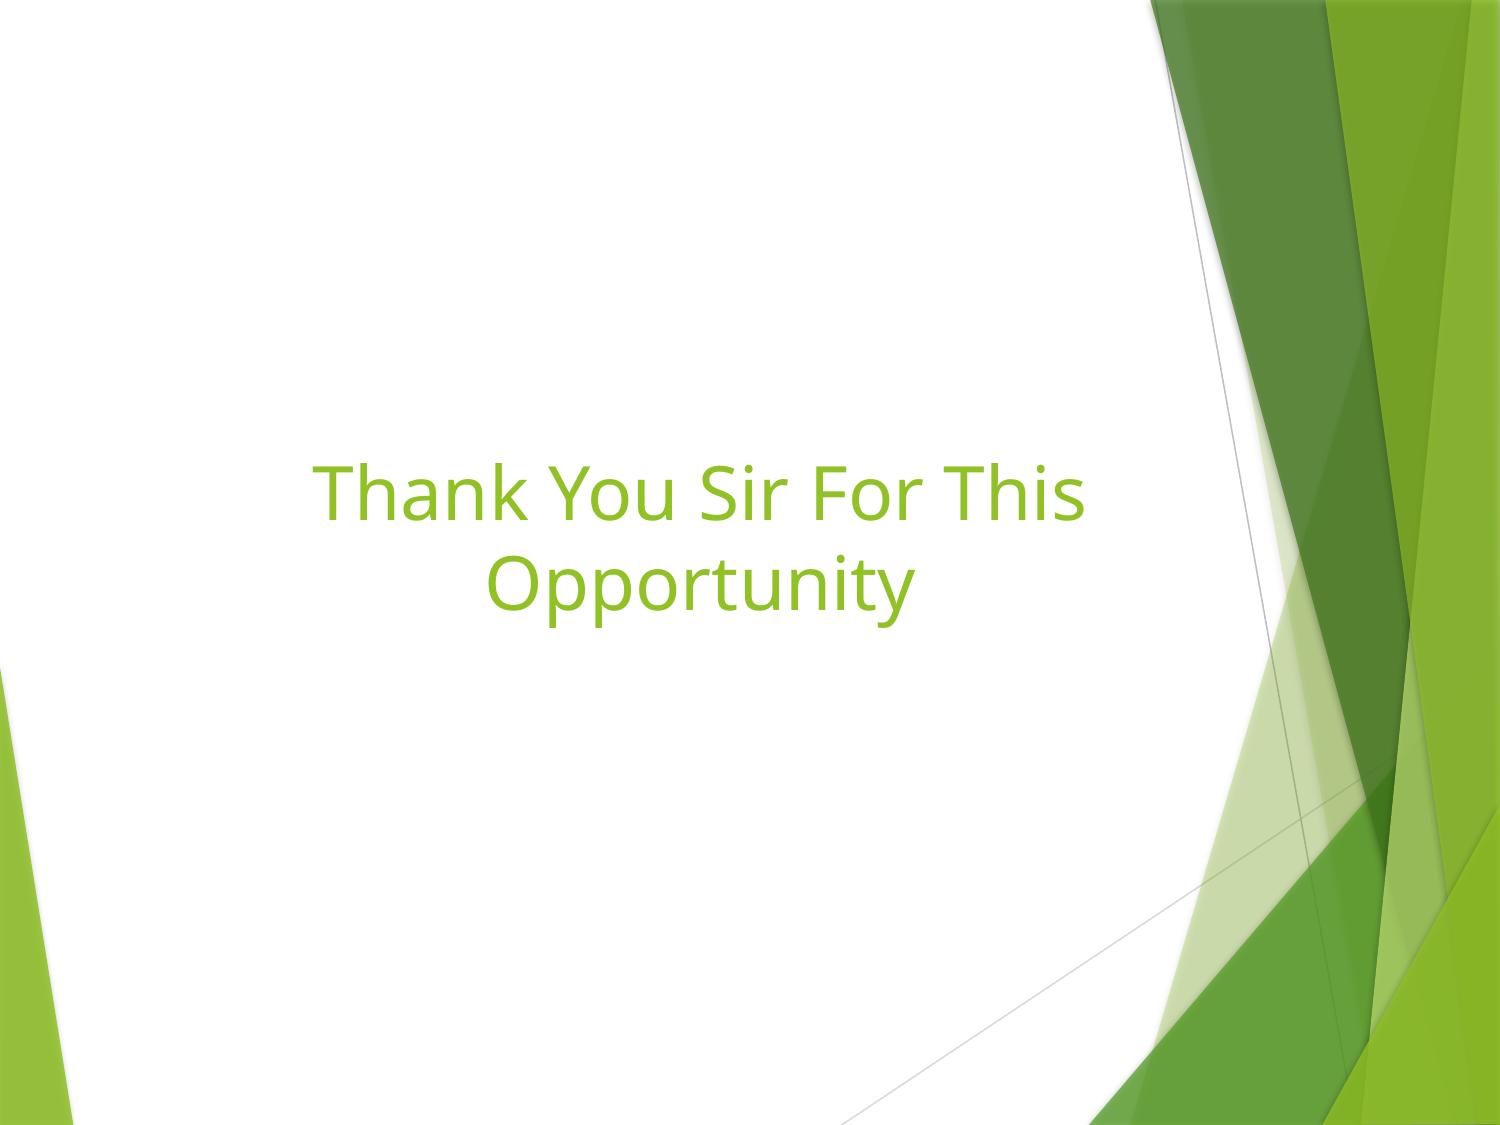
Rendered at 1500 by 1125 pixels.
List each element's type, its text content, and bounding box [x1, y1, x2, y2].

title Thank You Sir For This Opportunity [179, 438, 1221, 655]
